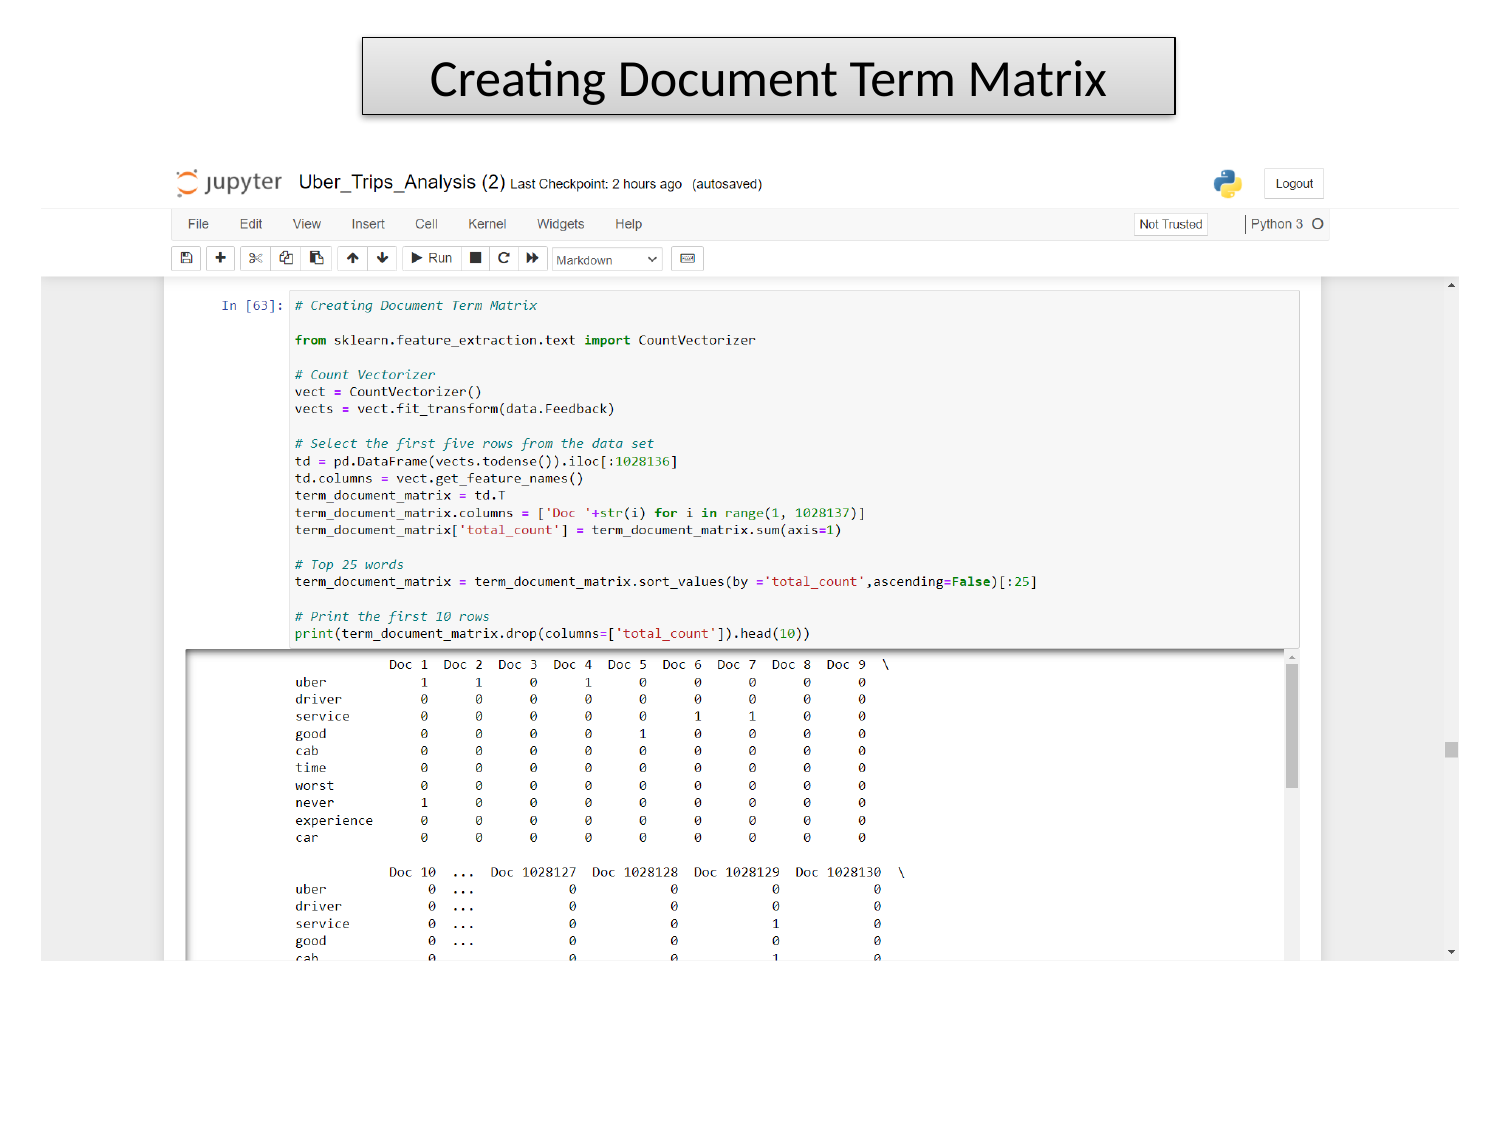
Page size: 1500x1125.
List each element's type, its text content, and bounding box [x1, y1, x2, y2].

picture [41, 163, 1459, 962]
text_box Creating Document Term Matrix [362, 37, 1176, 115]
